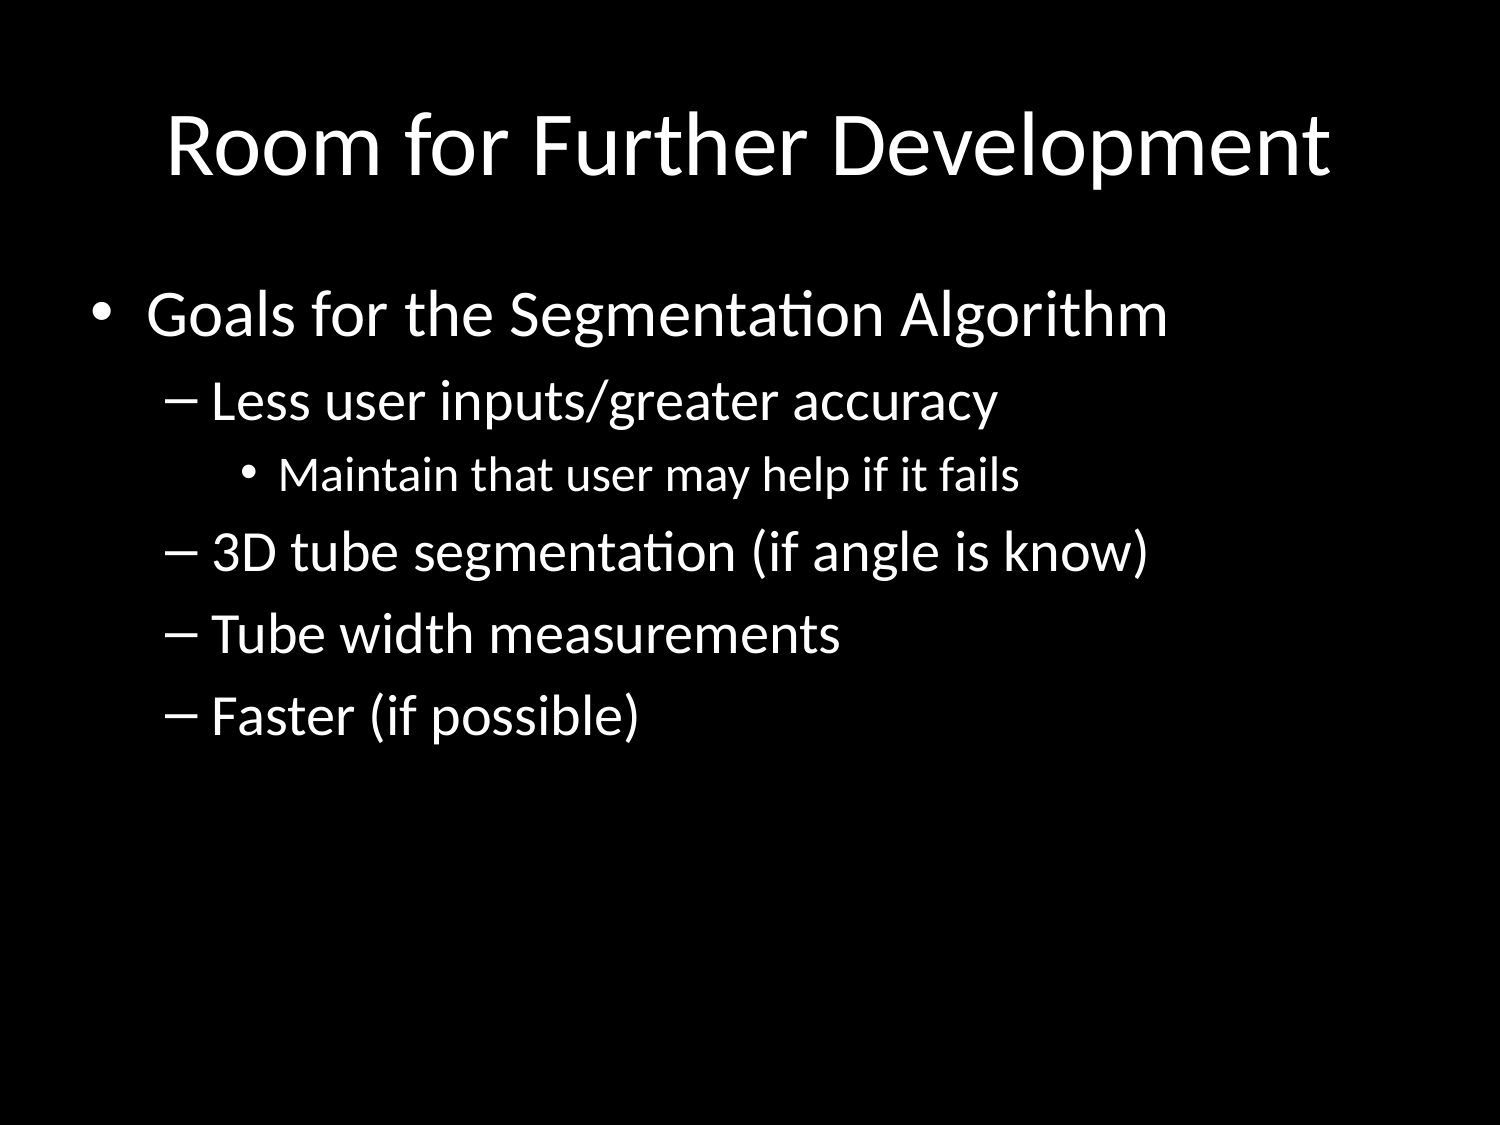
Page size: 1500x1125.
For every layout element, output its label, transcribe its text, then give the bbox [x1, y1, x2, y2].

list Goals for the Segmentation Algorithm Less user inputs/greater accuracy Maintain that user may help if it fails 3D tube segmentation (if angle is know) Tube width measurements Faster (if possible) [75, 262, 1425, 1005]
title Room for Further Development [75, 45, 1425, 233]
